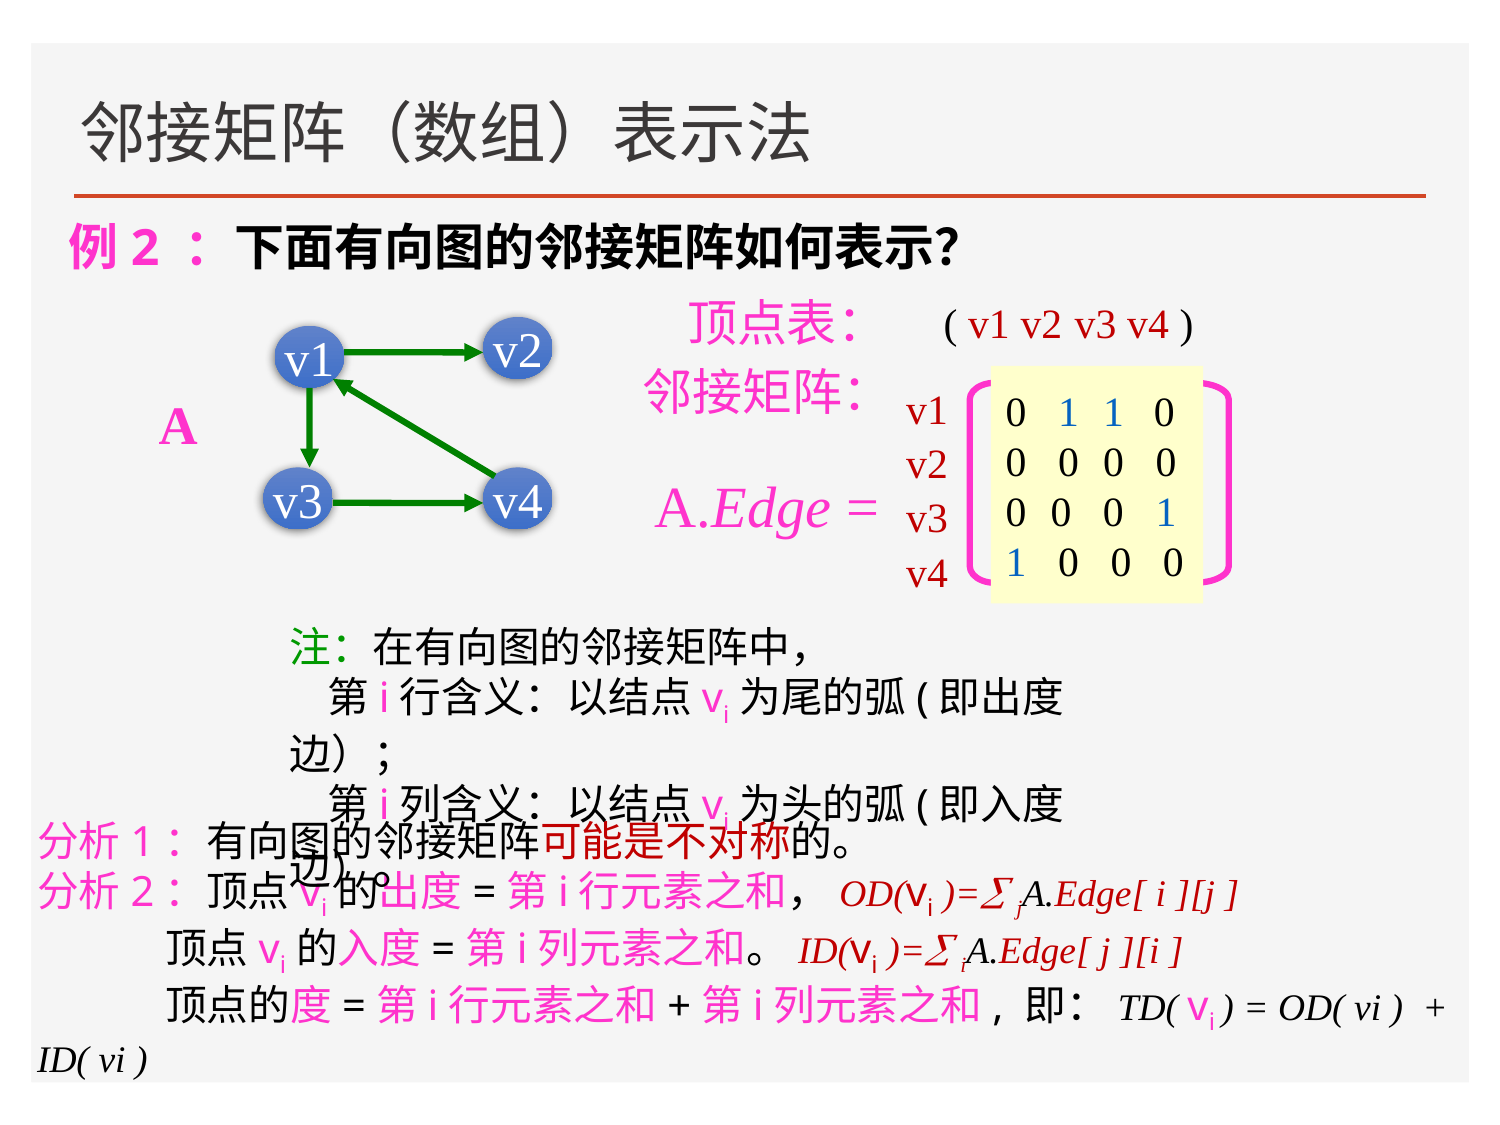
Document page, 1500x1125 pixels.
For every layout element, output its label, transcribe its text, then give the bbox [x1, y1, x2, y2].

text_box 分析1：有向图的邻接矩阵可能是不对称的。 分析2：顶点vi的出度=第i行元素之和，OD(vi )= jA.Edge[ i ][j ] 顶点vi的入度=第i列元素之和。ID(vi )= iA.Edge[ j ][i ] 顶点的度=第i行元素之和+第i列元素之和, 即：TD( vi ) = OD( vi ) + ID( vi ) [22, 807, 1500, 1088]
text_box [148, 316, 553, 530]
text_box [1204, 383, 1229, 583]
text_box 例2 ：下面有向图的邻接矩阵如何表示？ [53, 195, 1104, 283]
text_box 0 1 1 0 0 0 0 0 0 0 0 1 1 0 0 0 [990, 365, 1204, 604]
text_box v1 v2 v3 v4 [891, 370, 967, 608]
text_box 注：在有向图的邻接矩阵中， 第i行含义：以结点vi为尾的弧(即出度边）； 第i列含义：以结点vi为头的弧(即入度边）。 [274, 613, 1126, 903]
text_box ( v1 v2 v3 v4 ) [928, 296, 1238, 347]
title 邻接矩阵（数组）表示法 [64, 73, 911, 179]
text_box 邻接矩阵： [627, 353, 916, 429]
text_box A.Edge = [640, 461, 891, 547]
text_box [969, 383, 990, 583]
text_box 顶点表： [672, 284, 903, 359]
